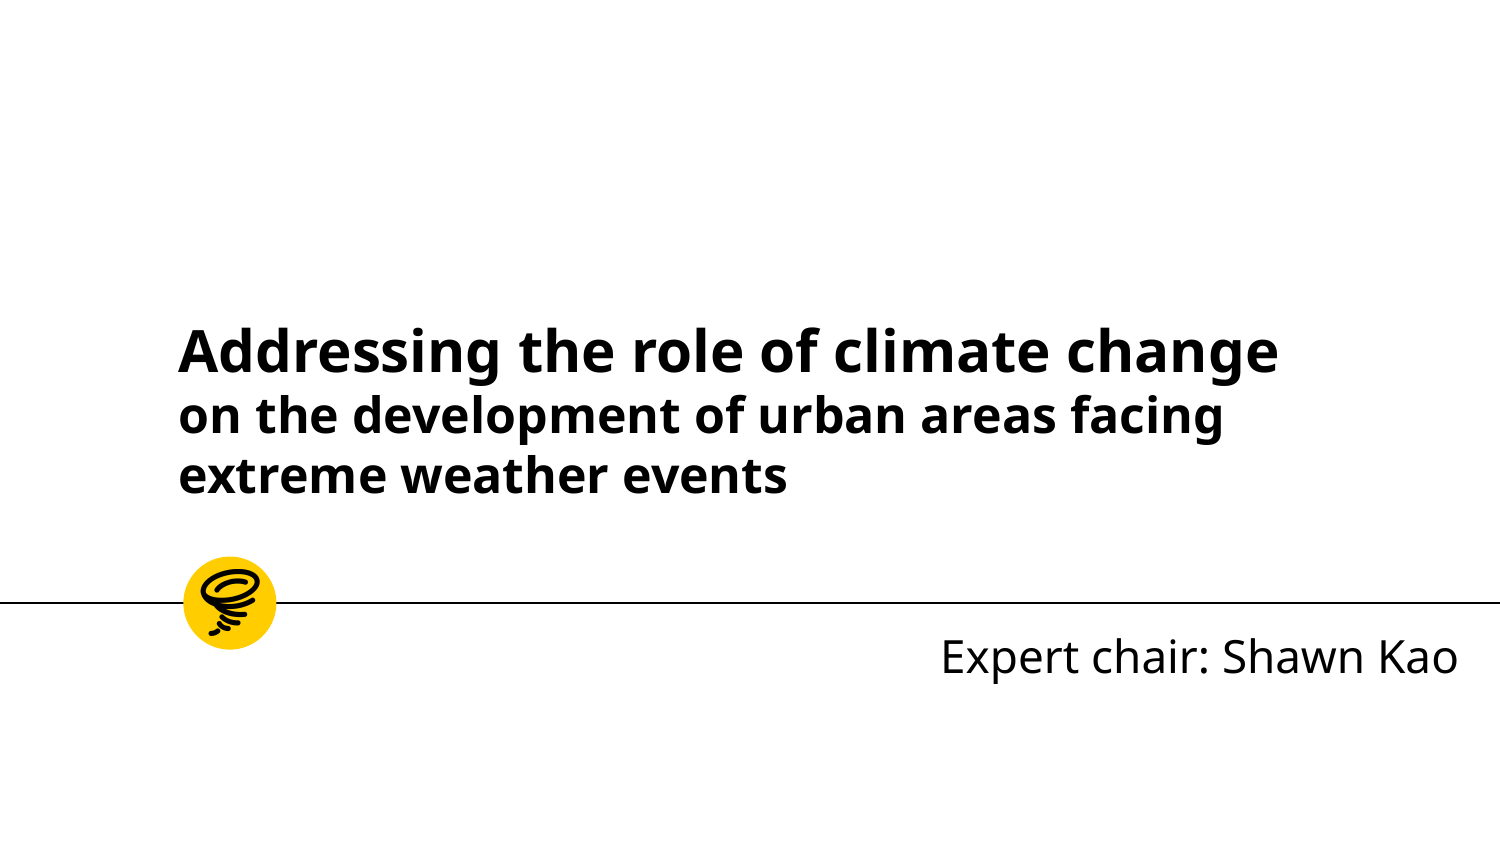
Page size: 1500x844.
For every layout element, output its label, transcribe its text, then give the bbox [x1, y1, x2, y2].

title Addressing the role of climate change on the development of urban areas facing extreme weather events [163, 262, 1423, 519]
subtitle Expert chair: Shawn Kao [925, 612, 1500, 743]
picture [197, 568, 266, 637]
